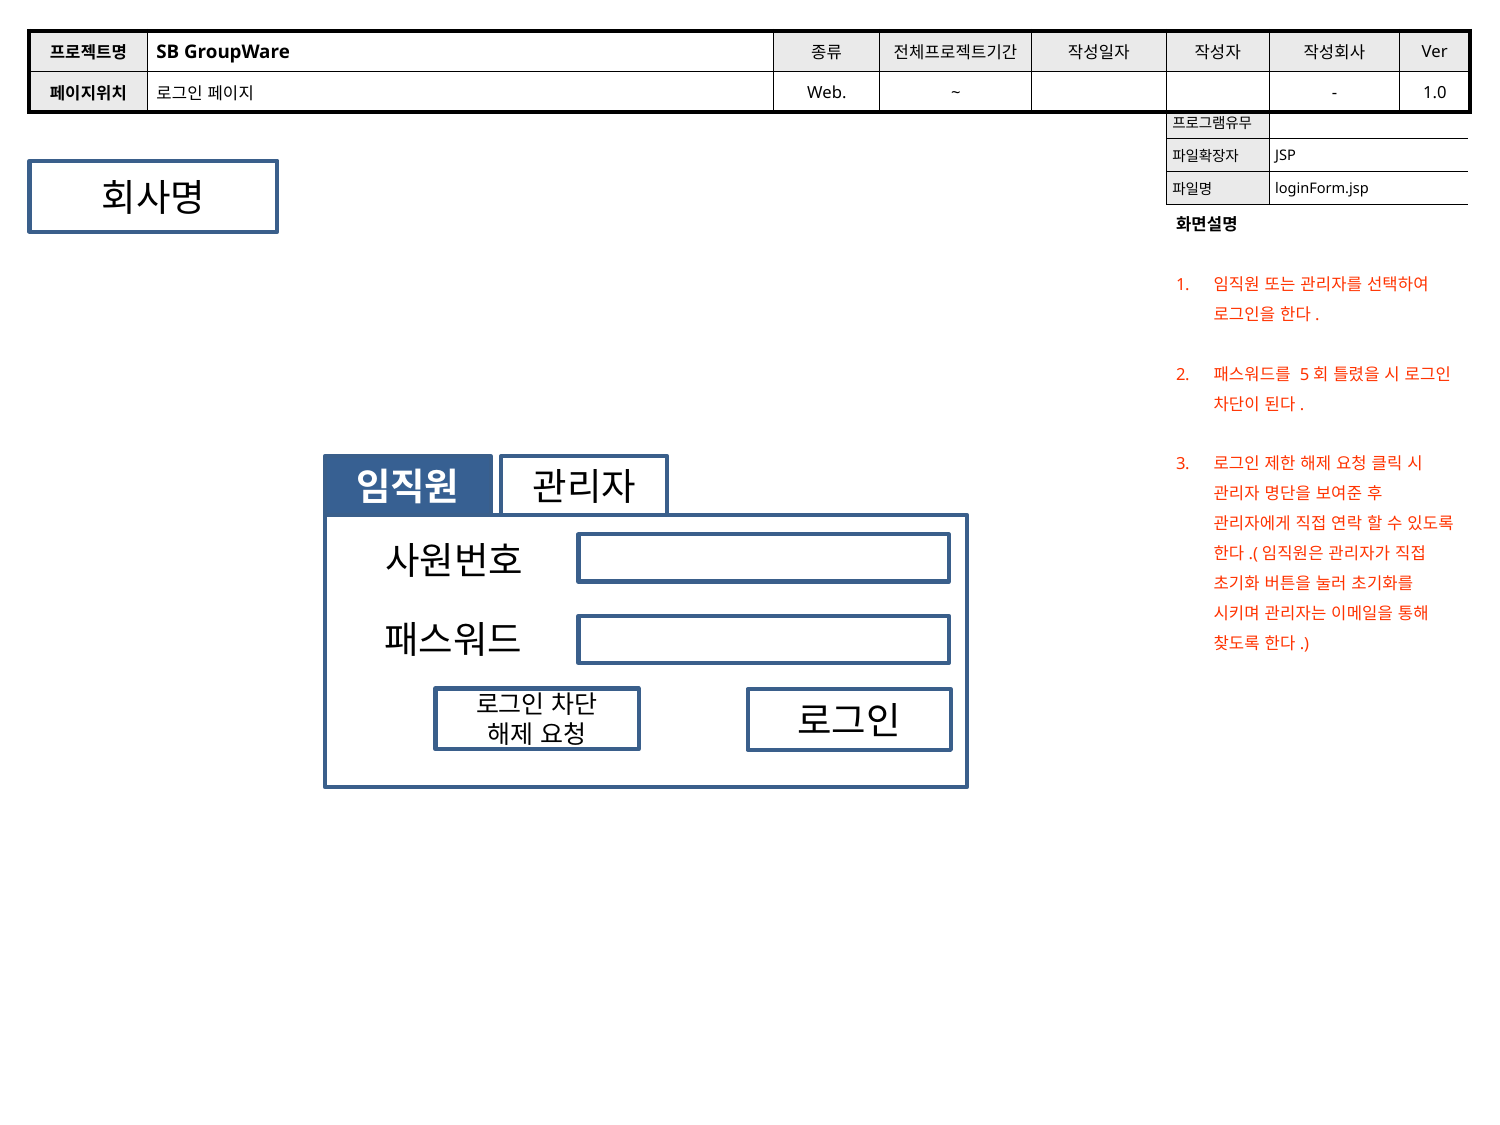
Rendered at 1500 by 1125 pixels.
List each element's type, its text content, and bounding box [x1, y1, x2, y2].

table_header 프로젝트명 [31, 33, 147, 71]
table_cell ~ [880, 72, 1031, 110]
table_cell 1.0 [1400, 72, 1468, 110]
table_header 종류 [774, 33, 879, 71]
table_cell 페이지위치 [31, 72, 147, 110]
table_cell Web. [774, 72, 879, 110]
table_cell 파일확장자 [1167, 139, 1269, 171]
table_cell - [1270, 72, 1399, 110]
table_header 작성일자 [1032, 33, 1166, 71]
table_header 전체프로젝트기간 [880, 33, 1031, 71]
table_cell 로그인 페이지 [148, 72, 773, 110]
text_box 화면설명 임직원 또는 관리자를 선택하여 로그인을 한다. 패스워드를 5회 틀렸을 시 로그인 차단이 된다. 로그인 제한 해제 요청 클릭 시 관리자 명단을 보여준 후 관리자에게 직접 연락 할 수 있도록 한다.(임직원은 관리자가 직접 초기화 버튼을 눌러 초기화를 시키며 관리자는 이메일을 통해 찾도록 한다.) [1167, 196, 1471, 1094]
table_cell loginForm.jsp [1270, 172, 1468, 204]
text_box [29, 160, 968, 788]
table_header [1270, 114, 1468, 138]
table_header SB GroupWare [148, 33, 773, 71]
table_header 작성회사 [1270, 33, 1399, 71]
table_header Ver [1400, 33, 1468, 71]
table_cell [1032, 72, 1166, 110]
table_header 프로그램유무 [1167, 114, 1269, 138]
table_cell 파일명 [1167, 172, 1269, 204]
table_header 작성자 [1167, 33, 1269, 71]
table_cell [1167, 72, 1269, 110]
table_cell JSP [1270, 139, 1468, 171]
